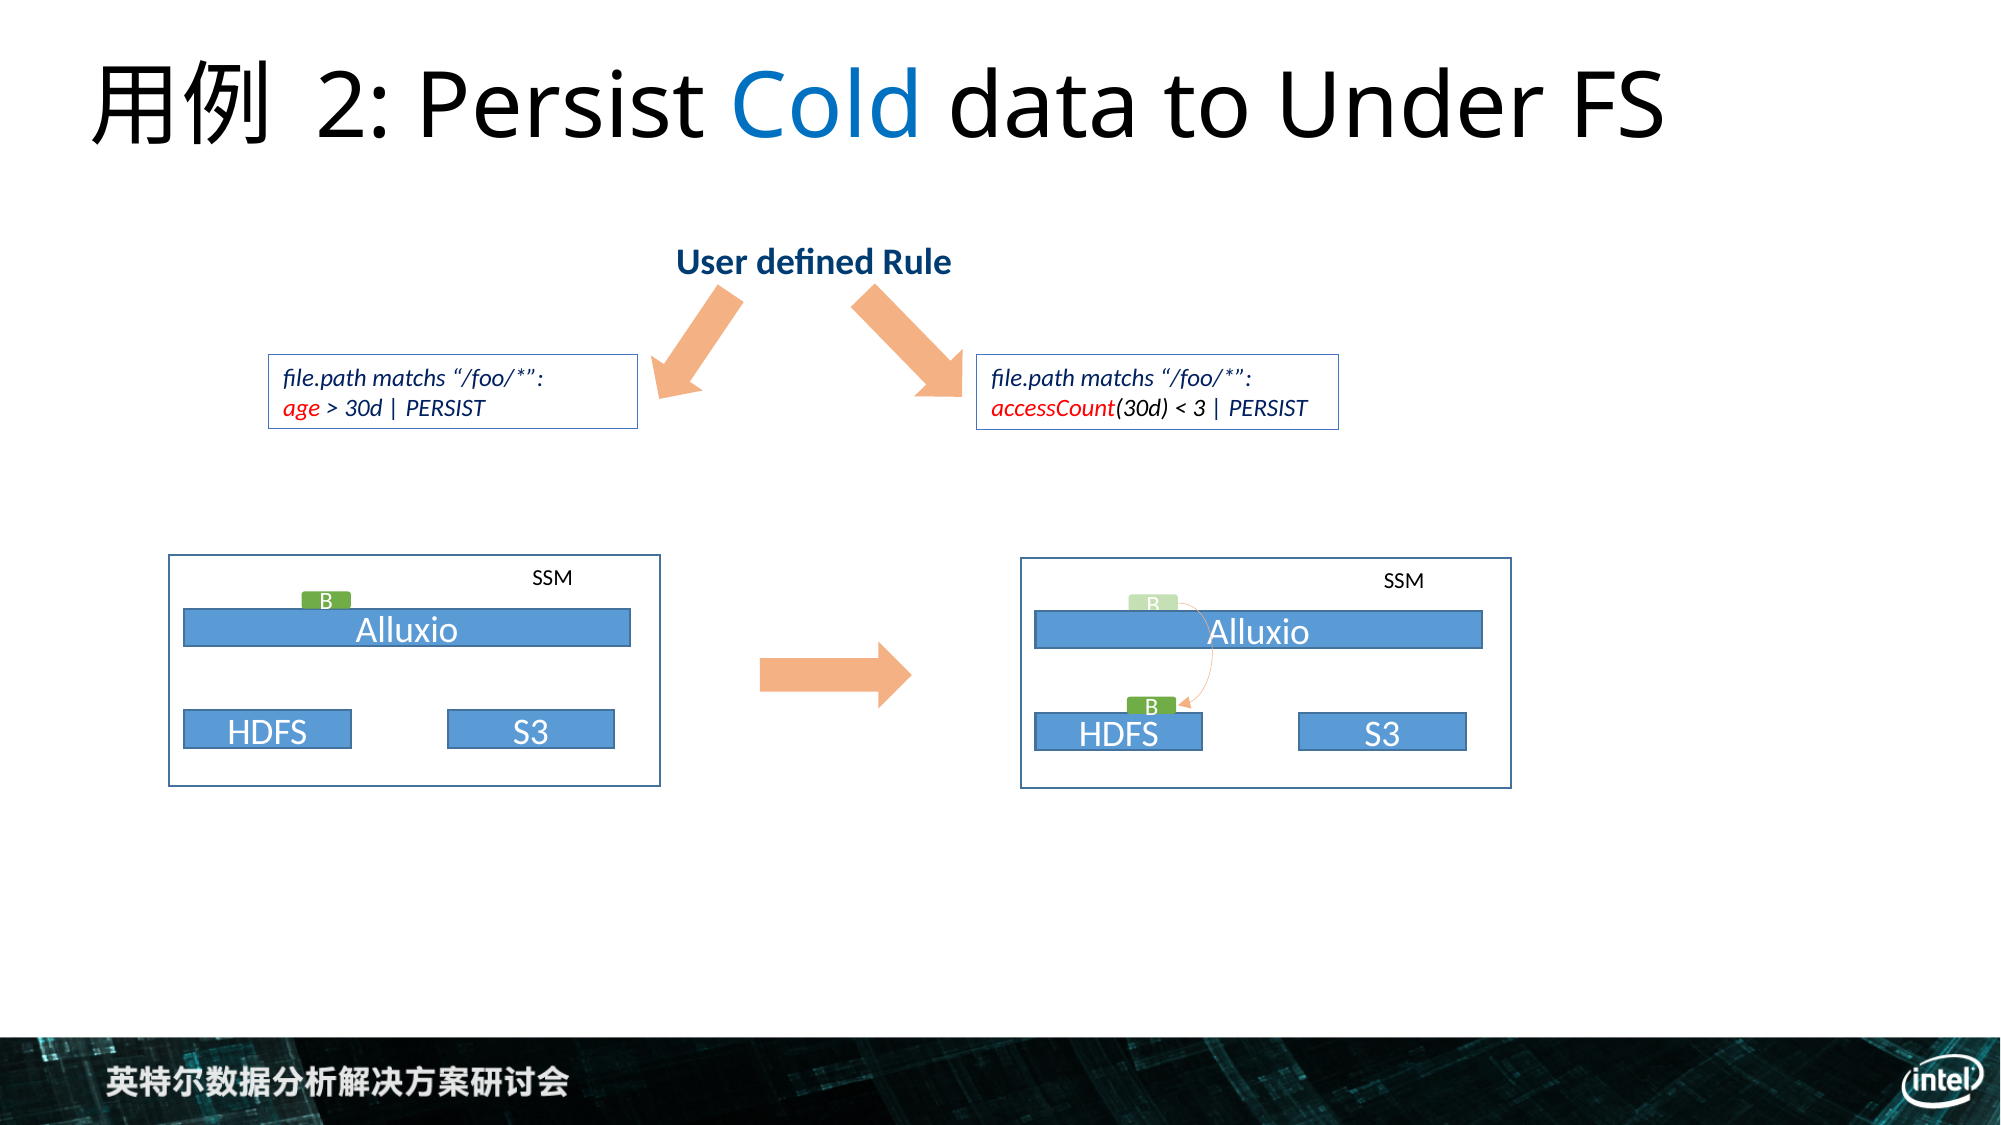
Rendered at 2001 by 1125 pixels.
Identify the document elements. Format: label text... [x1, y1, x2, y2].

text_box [1020, 557, 1512, 789]
text_box [759, 640, 913, 710]
picture [0, 0, 2001, 1125]
text_box file.path matchs “/foo/*”: age > 30d | PERSIST [268, 354, 638, 429]
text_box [169, 555, 660, 786]
text_box User defined Rule [676, 236, 1093, 283]
text_box [849, 282, 964, 398]
text_box file.path matchs “/foo/*”: accessCount(30d) < 3 | PERSIST [976, 354, 1339, 430]
text_box [650, 283, 745, 400]
text_box 用例 2: Persist Cold data to Under FS [74, 50, 1741, 194]
